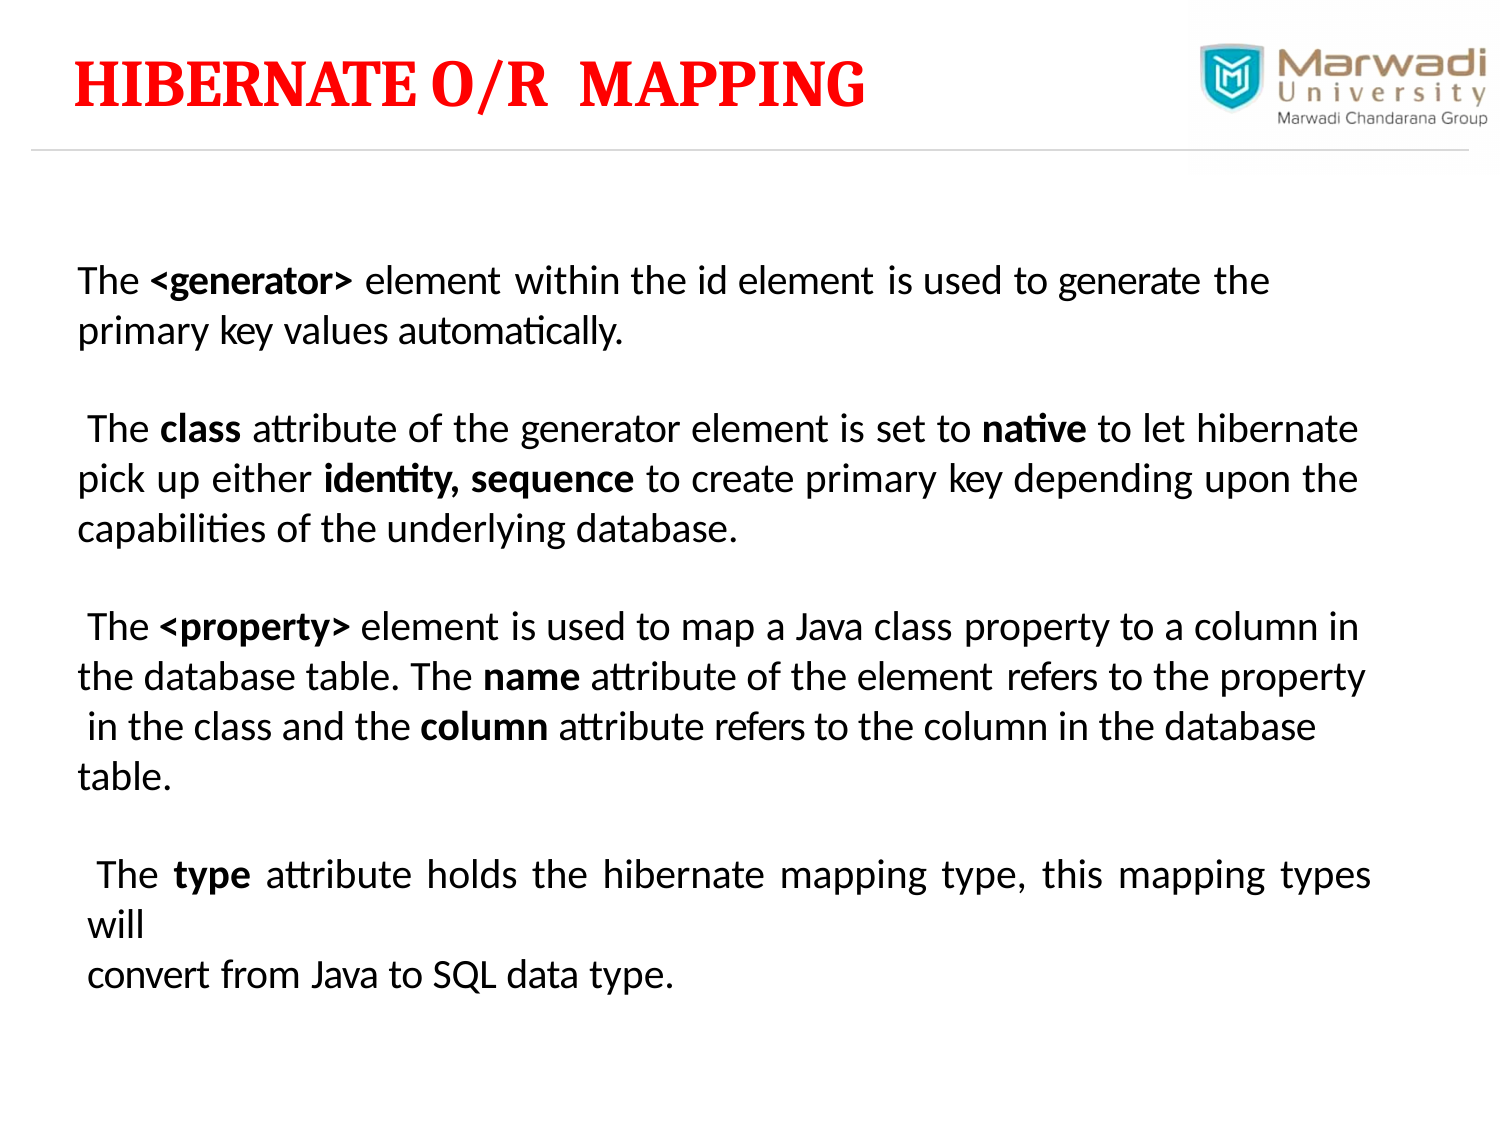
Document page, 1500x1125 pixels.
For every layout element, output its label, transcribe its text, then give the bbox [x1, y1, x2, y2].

title HIBERNATE O/R MAPPING [71, 0, 1049, 174]
picture [1188, 0, 1500, 175]
text_box The <generator> element within the id element is used to generate the primary key values automatically. The class attribute of the generator element is set to native to let hibernate pick up either identity, sequence to create primary key depending upon the capabilities of the underlying database. The <property> element is used to map a Java class property to a column in the database table. The name attribute of the element refers to the property in the class and the column attribute refers to the column in the database table. The type attribute holds the hibernate mapping type, this mapping types will convert from Java to SQL data type. [75, 250, 1385, 997]
